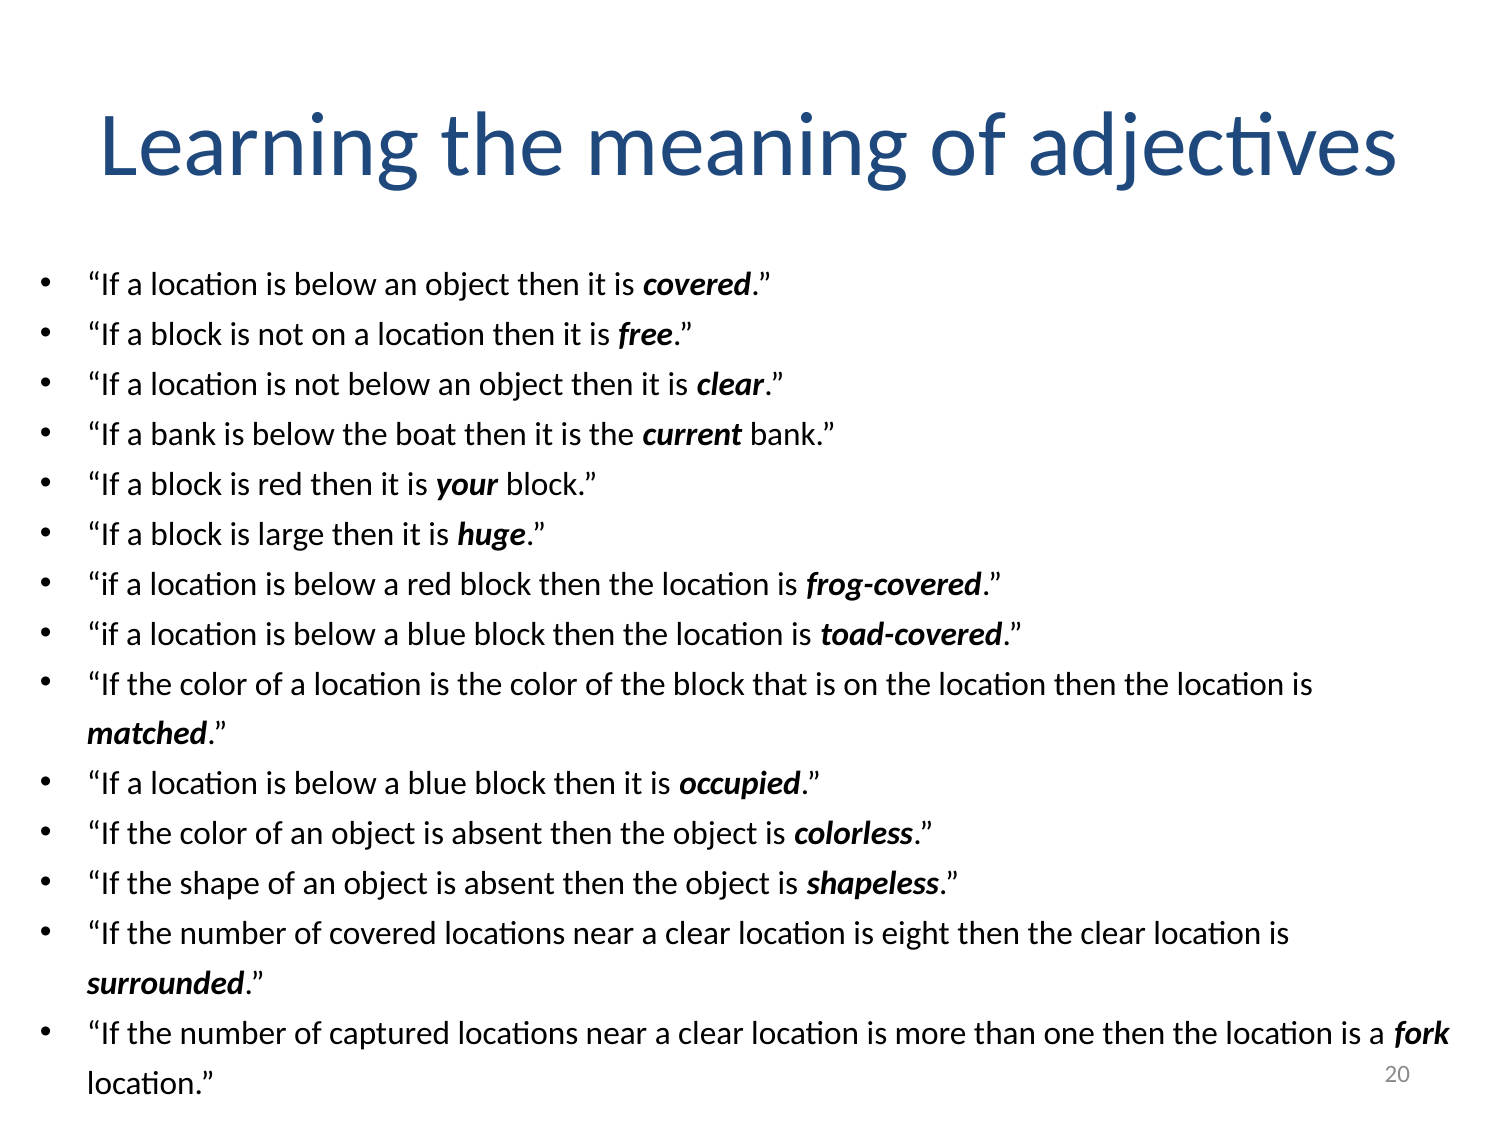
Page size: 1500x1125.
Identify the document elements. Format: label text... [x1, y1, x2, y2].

title Learning the meaning of adjectives [75, 45, 1425, 233]
text_box “If a location is below an object then it is covered.” “If a block is not on a location then it is free.” “If a location is not below an object then it is clear.” “If a bank is below the boat then it is the current bank.” “If a block is red then it is your block.” “If a block is large then it is huge.” “if a location is below a red block then the location is frog-covered.” “if a location is below a blue block then the location is toad-covered.” “If the color of a location is the color of the block that is on the location then the location is matched.” “If a location is below a blue block then it is occupied.” “If the color of an object is absent then the object is colorless.” “If the shape of an object is absent then the object is shapeless.” “If the number of covered locations near a clear location is eight then the clear location is surrounded.” “If the number of captured locations near a clear location is more than one then the location is a fork location.” [24, 237, 1475, 1125]
